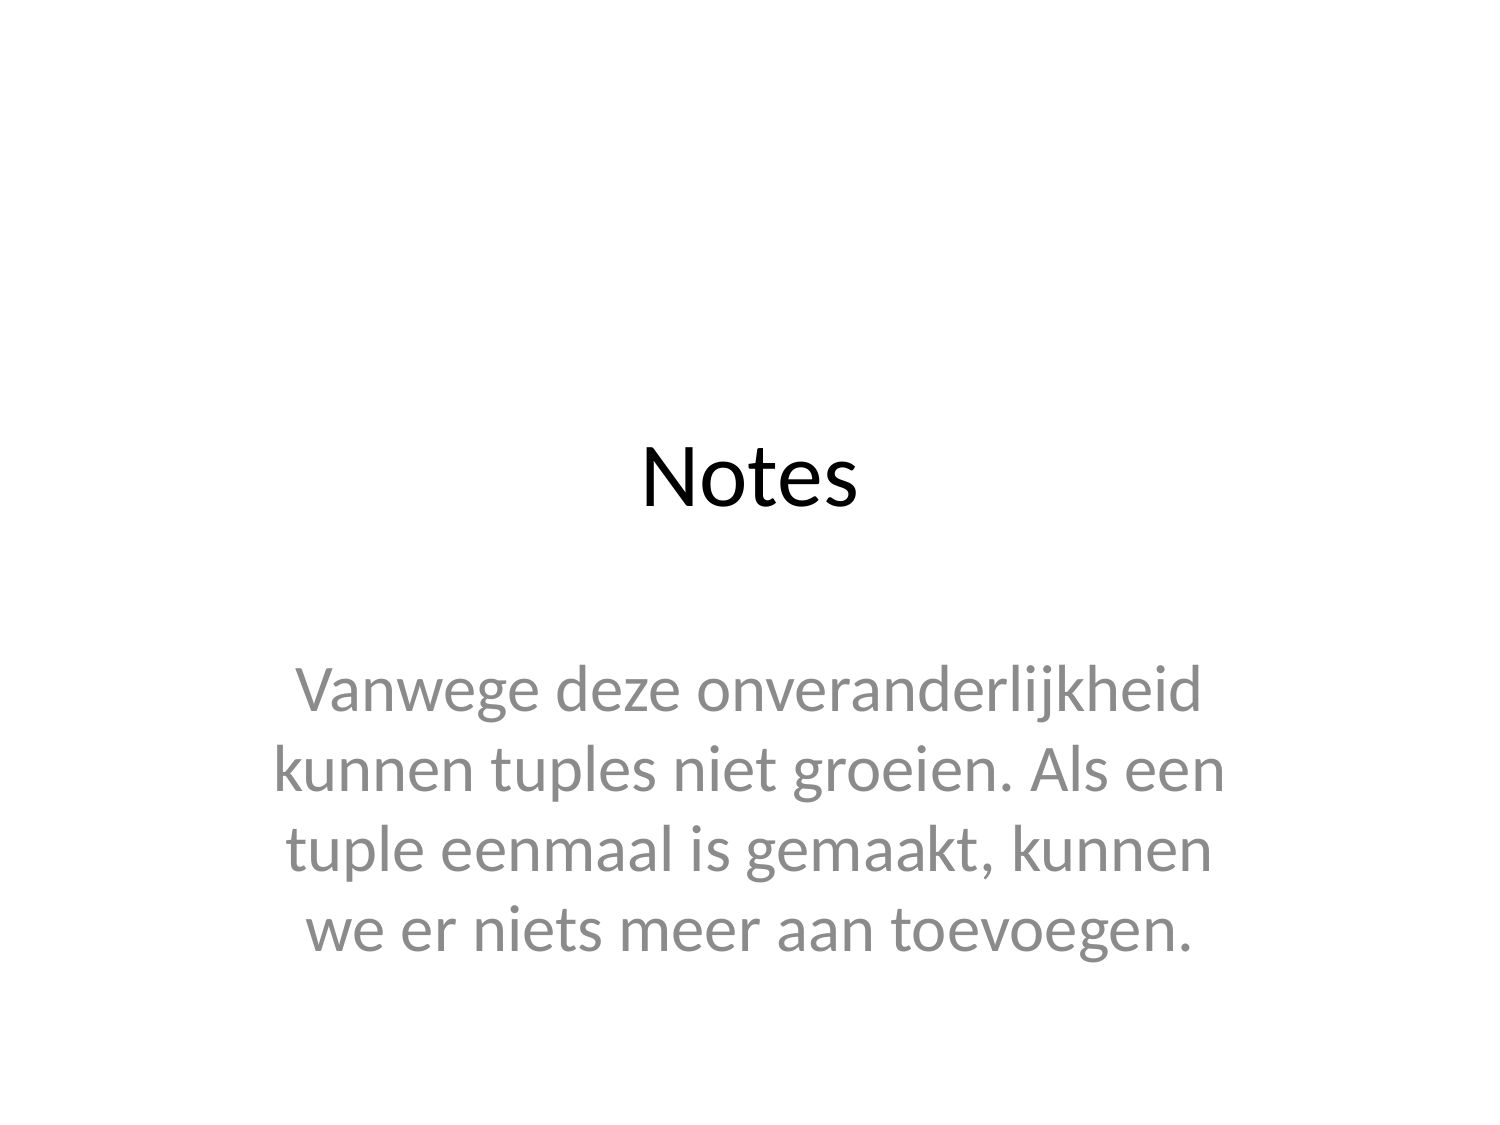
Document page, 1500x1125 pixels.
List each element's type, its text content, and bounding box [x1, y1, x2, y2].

subtitle Vanwege deze onveranderlijkheid kunnen tuples niet groeien. Als een tuple eenmaal is gemaakt, kunnen we er niets meer aan toevoegen. [225, 637, 1275, 925]
title Notes [112, 349, 1388, 591]
